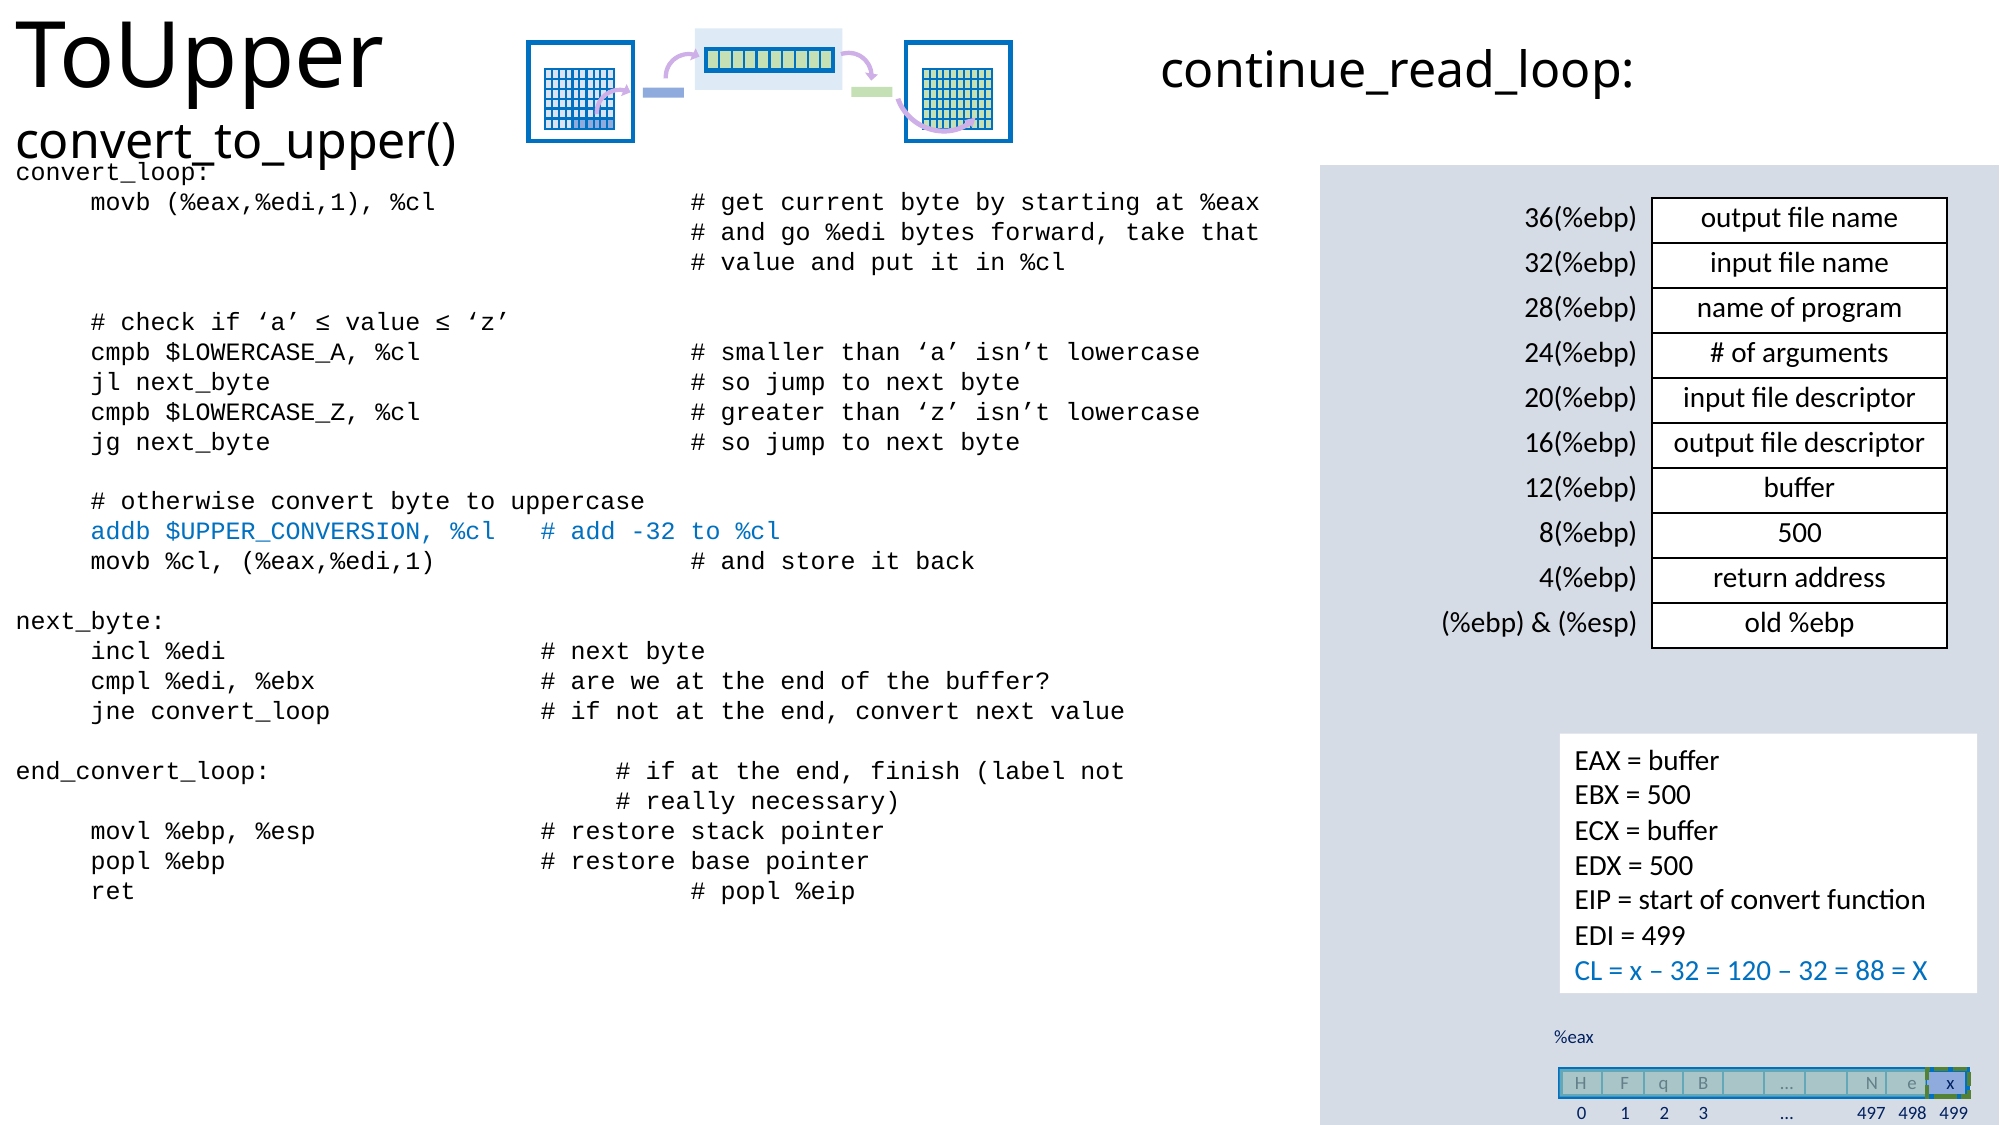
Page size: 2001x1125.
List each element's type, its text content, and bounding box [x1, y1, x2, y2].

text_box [1560, 1063, 1989, 1125]
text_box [528, 42, 1011, 142]
text_box convert_loop: movb (%eax,%edi,1), %cl # get current byte by starting at %eax # and go %edi bytes forward, take that # value and put it in %cl # check if ‘a’ ≤ value ≤ ‘z’ cmpb $LOWERCASE_A, %cl # smaller than ‘a’ isn’t lowercase jl next_byte # so jump to next byte cmpb $LOWERCASE_Z, %cl # greater than ‘z’ isn’t lowercase jg next_byte # so jump to next byte # otherwise convert byte to uppercase addb $UPPER_CONVERSION, %cl # add -32 to %cl movb %cl, (%eax,%edi,1) # and store it back next_byte: incl %edi # next byte cmpl %edi, %ebx # are we at the end of the buffer? jne convert_loop # if not at the end, convert next value end_convert_loop: # if at the end, finish (label not # really necessary) movl %ebp, %esp # restore stack pointer popl %ebp # restore base pointer ret # popl %eip [0, 148, 1276, 912]
text_box ToUpper continue_read_loop: convert_to_upper() [0, 0, 2000, 193]
text_box EAX = buffer EBX = 500 ECX = buffer EDX = 500 EIP = start of convert function EDI = 499 CL = x – 32 = 120 – 32 = 88 = X [1559, 733, 1978, 994]
text_box [1320, 193, 1999, 1125]
